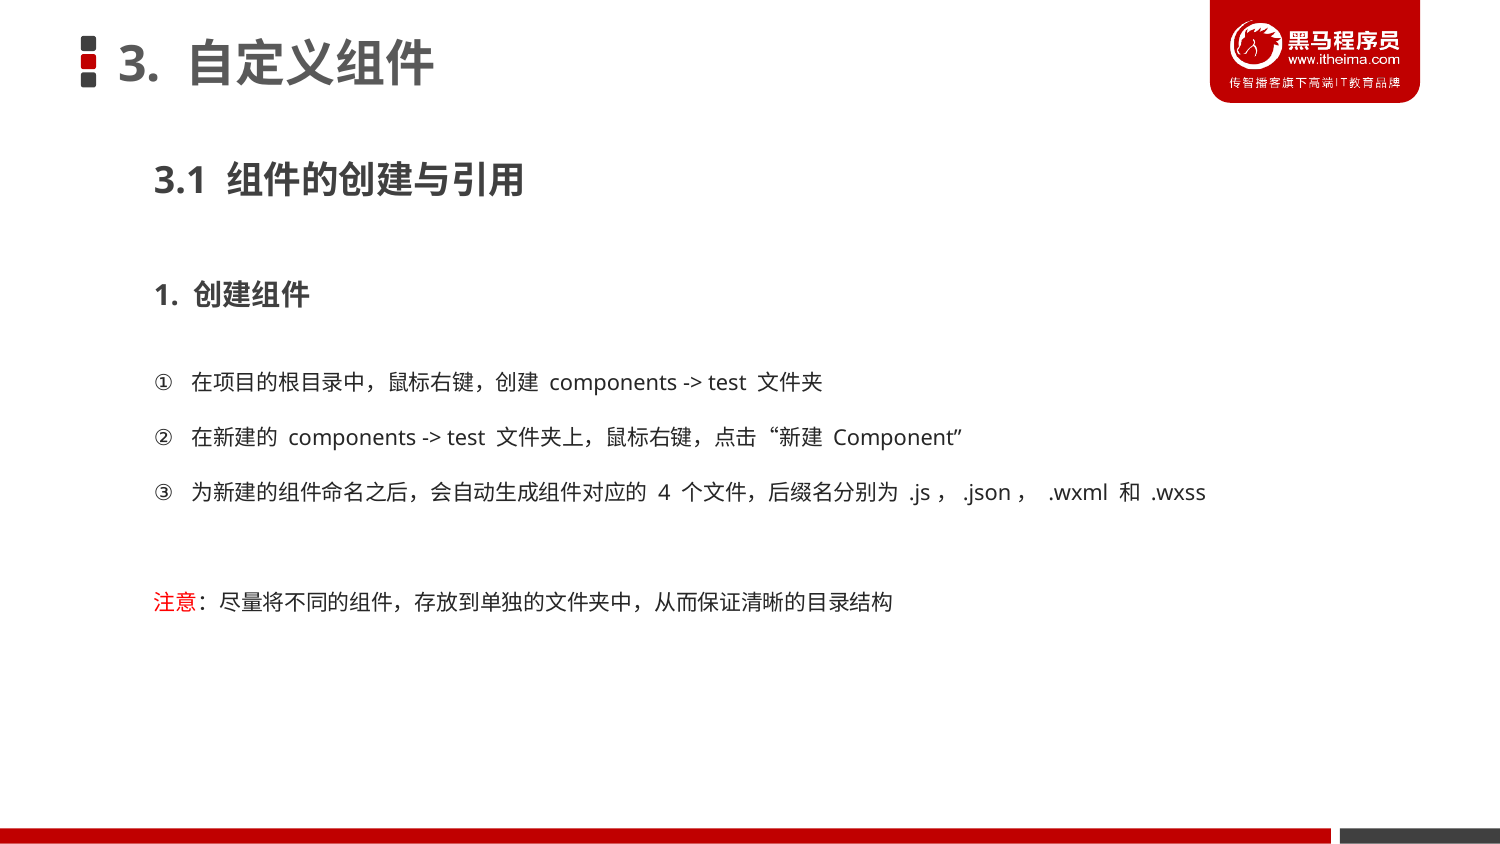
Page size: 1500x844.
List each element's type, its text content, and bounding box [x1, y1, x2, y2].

text_box 1. 创建组件 [139, 273, 1204, 320]
list 在项目的根目录中，鼠标右键，创建 components -> test 文件夹 在新建的 components -> test 文件夹上，鼠标右键，点击“新建 Component” 为新建的组件命名之后，会自动生成组件对应的 4 个文件，后缀名分别为 .js，.json， .wxml 和 .wxss 注意：尽量将不同的组件，存放到单独的文件夹中，从而保证清晰的目录结构 [139, 348, 1245, 654]
picture [1211, 11, 1419, 97]
list 3.1 组件的创建与引用 [139, 153, 1209, 243]
title 3. 自定义组件 [103, 0, 1209, 130]
